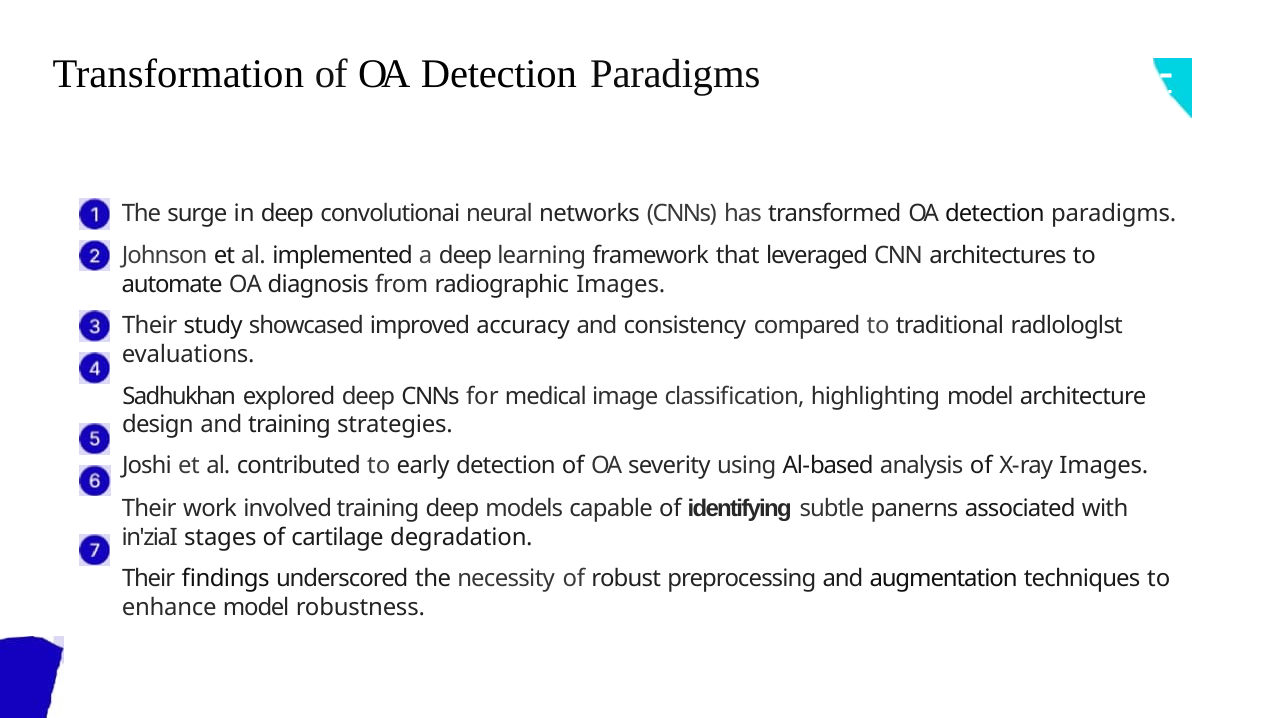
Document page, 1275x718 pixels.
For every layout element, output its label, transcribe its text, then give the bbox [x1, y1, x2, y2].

picture [79, 464, 111, 496]
picture [1153, 58, 1192, 118]
picture [79, 239, 110, 272]
picture [79, 423, 110, 455]
picture [79, 198, 110, 230]
list The surge in deep convolutionai neural networks (CNNs) has transformed OA detection paradigms. Johnson et al. implemented a deep learning framework that leveraged CNN architectures to automate OA diagnosis from radiographic Images. Their study showcased improved accuracy and consistency compared to traditional radlologlst evaluations. Sadhukhan explored deep CNNs for medical image classification, highlighting model architecture design and training strategies. Joshi et al. contributed to early detection of OA severity using Al-based analysis of X-ray Images. Their work involved training deep models capable of identifying subtle panerns associated with in'ziaI stages of cartilage degradation. Their findings underscored the necessity of robust preprocessing and augmentation techniques to enhance model robustness. [119, 183, 1194, 620]
picture [79, 534, 110, 567]
picture [79, 310, 110, 342]
picture [0, 636, 64, 718]
title Transformation of OA Detection Paradigms [51, 44, 1224, 167]
picture [79, 352, 110, 384]
